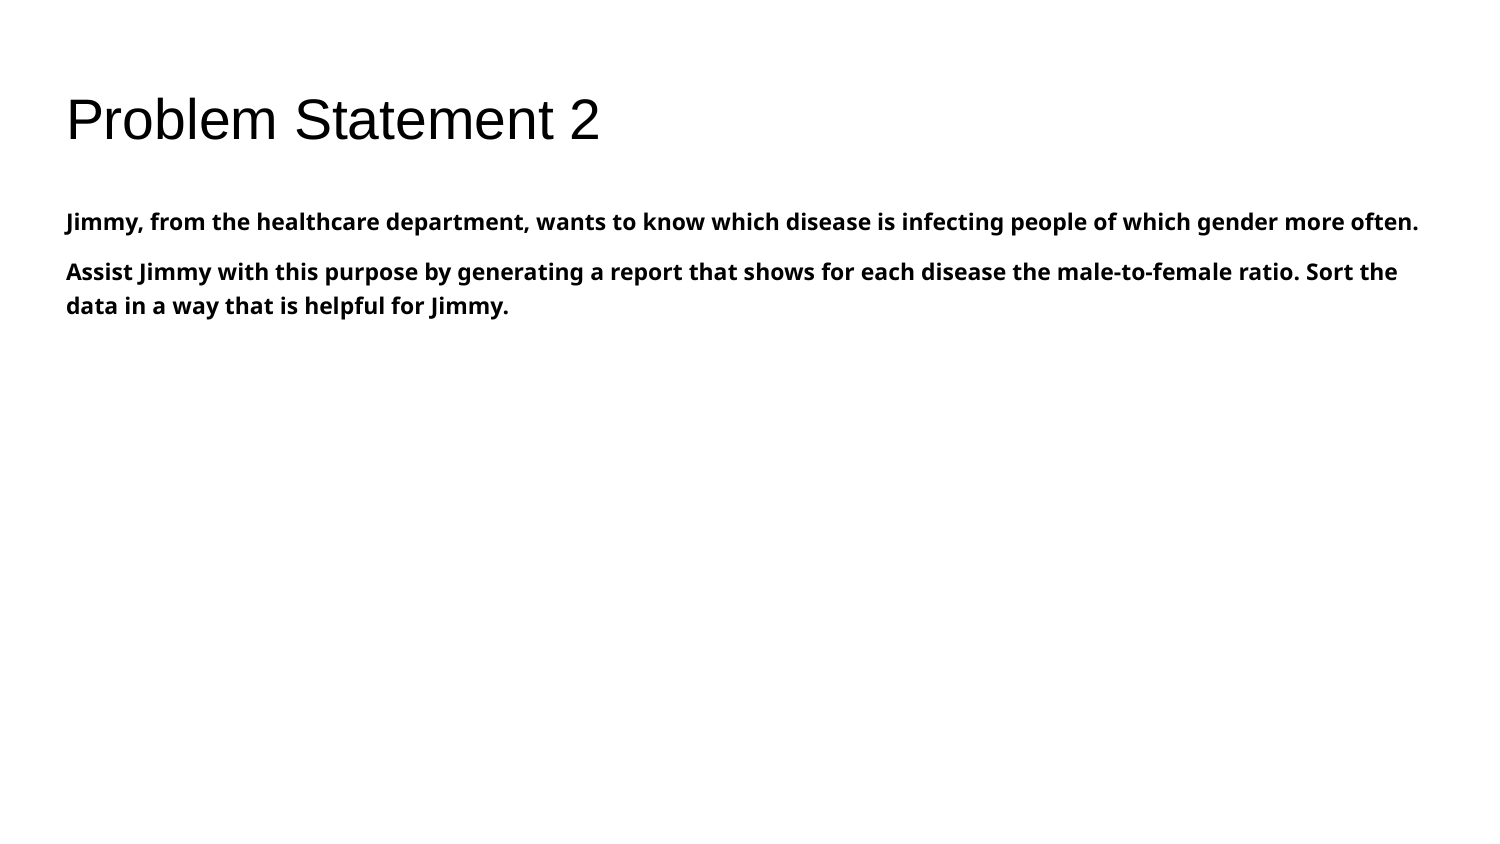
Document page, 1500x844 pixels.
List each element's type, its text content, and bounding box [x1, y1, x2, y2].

title Problem Statement 2 [51, 72, 1449, 167]
list Jimmy, from the healthcare department, wants to know which disease is infecting people of which gender more often. Assist Jimmy with this purpose by generating a report that shows for each disease the male-to-female ratio. Sort the data in a way that is helpful for Jimmy. [51, 189, 1449, 750]
